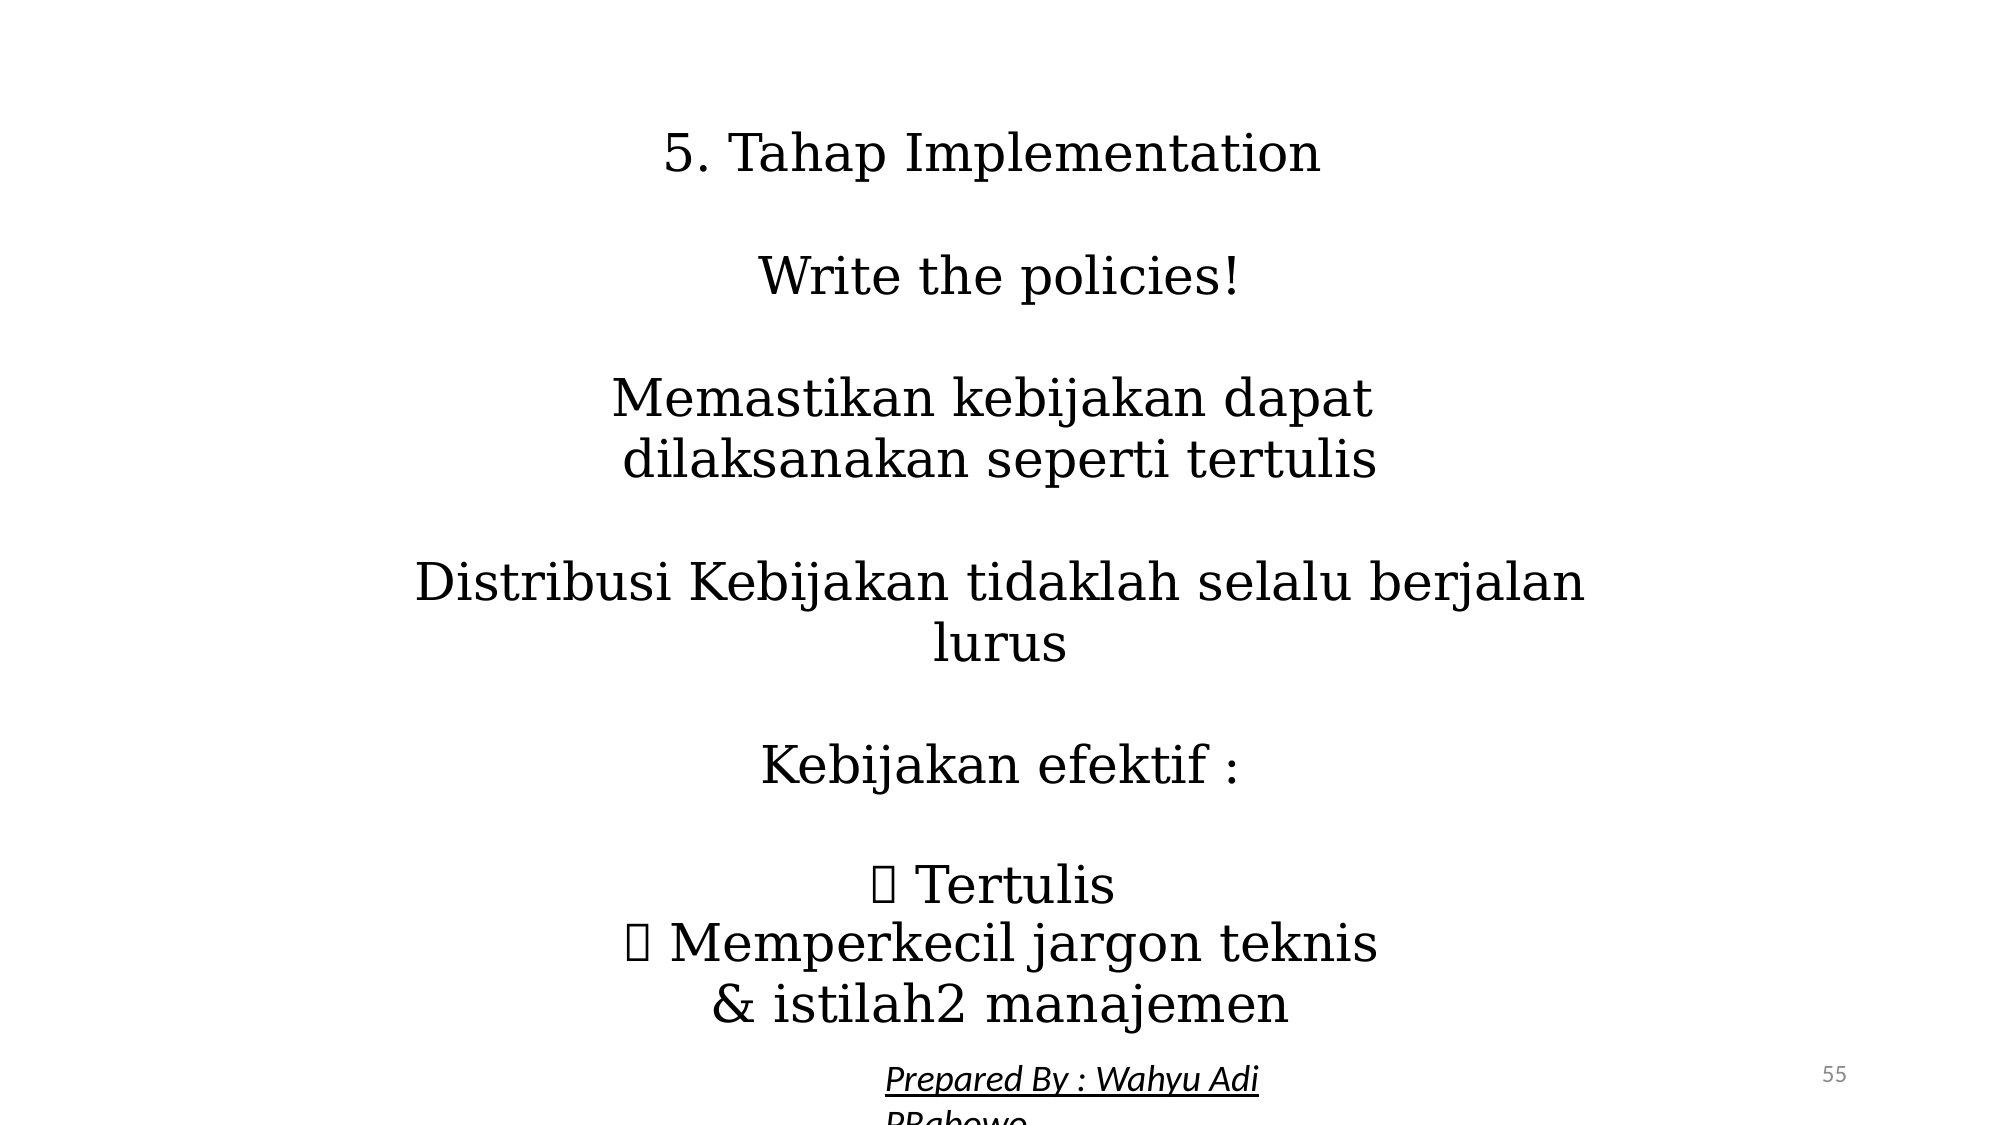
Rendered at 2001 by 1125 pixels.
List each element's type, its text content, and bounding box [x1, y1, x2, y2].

slide_number 55 [1412, 1042, 1863, 1103]
text_box 5. Tahap Implementation Write the policies! Memastikan kebijakan dapat dilaksanakan seperti tertulis Distribusi Kebijakan tidaklah selalu berjalan lurus Kebijakan efektif :  Tertulis  Memperkecil jargon teknis & istilah2 manajemen [360, 122, 1642, 1035]
text_box Prepared By : Wahyu Adi PRabowo [870, 1046, 1331, 1125]
